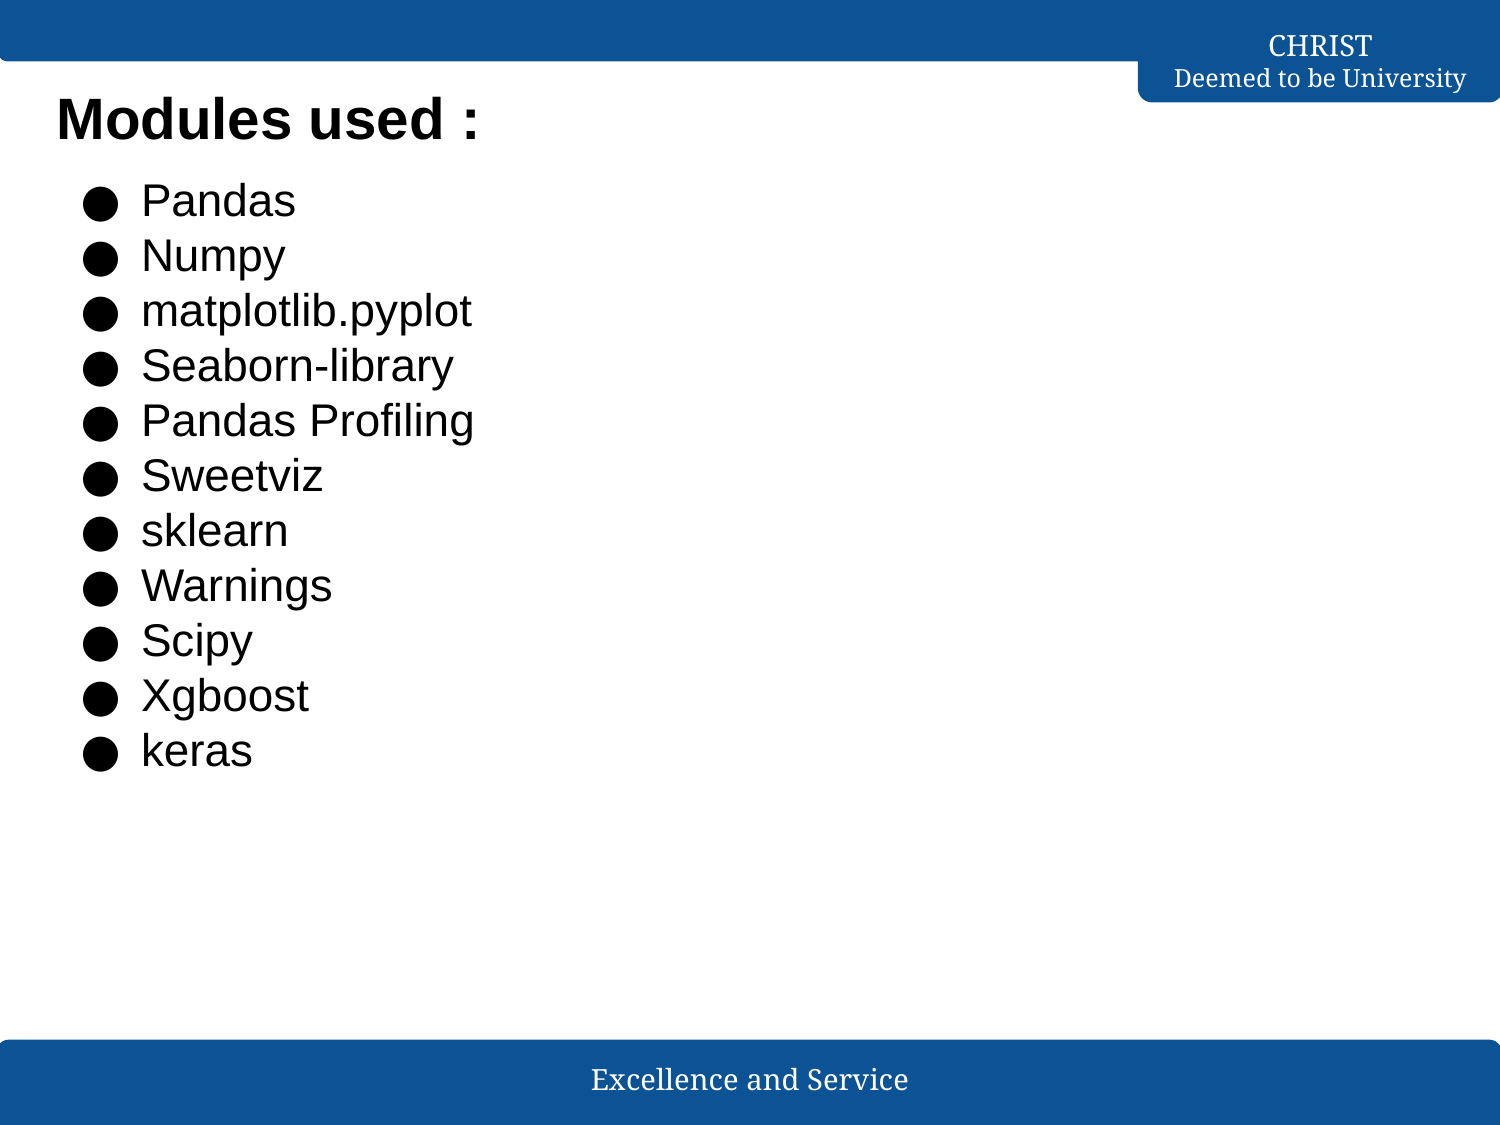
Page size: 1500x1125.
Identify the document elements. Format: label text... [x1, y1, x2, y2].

title Modules used : [41, 65, 1440, 191]
list Pandas Numpy matplotlib.pyplot Seaborn-library Pandas Profiling Sweetviz sklearn Warnings Scipy Xgboost keras [51, 156, 1449, 904]
